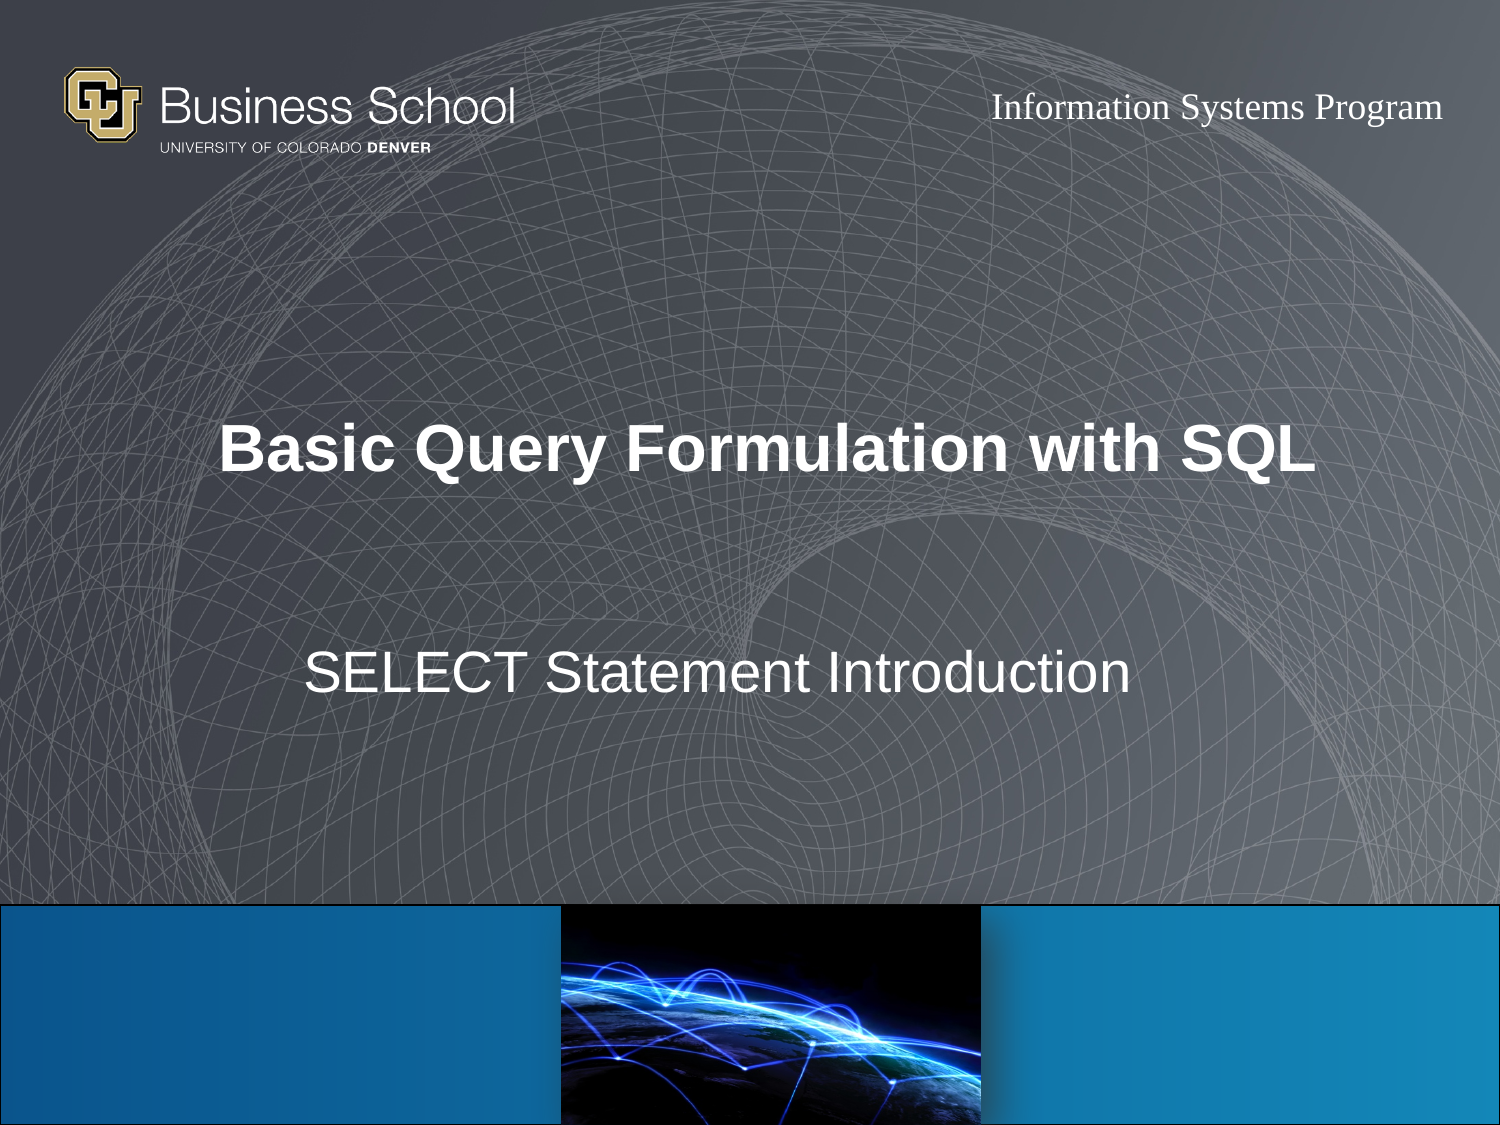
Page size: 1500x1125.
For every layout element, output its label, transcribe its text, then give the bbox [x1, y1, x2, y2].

title Basic Query Formulation with SQL [162, 324, 1376, 513]
picture [561, 905, 981, 1125]
picture [0, 0, 1500, 904]
subtitle SELECT Statement Introduction [122, 633, 1314, 775]
